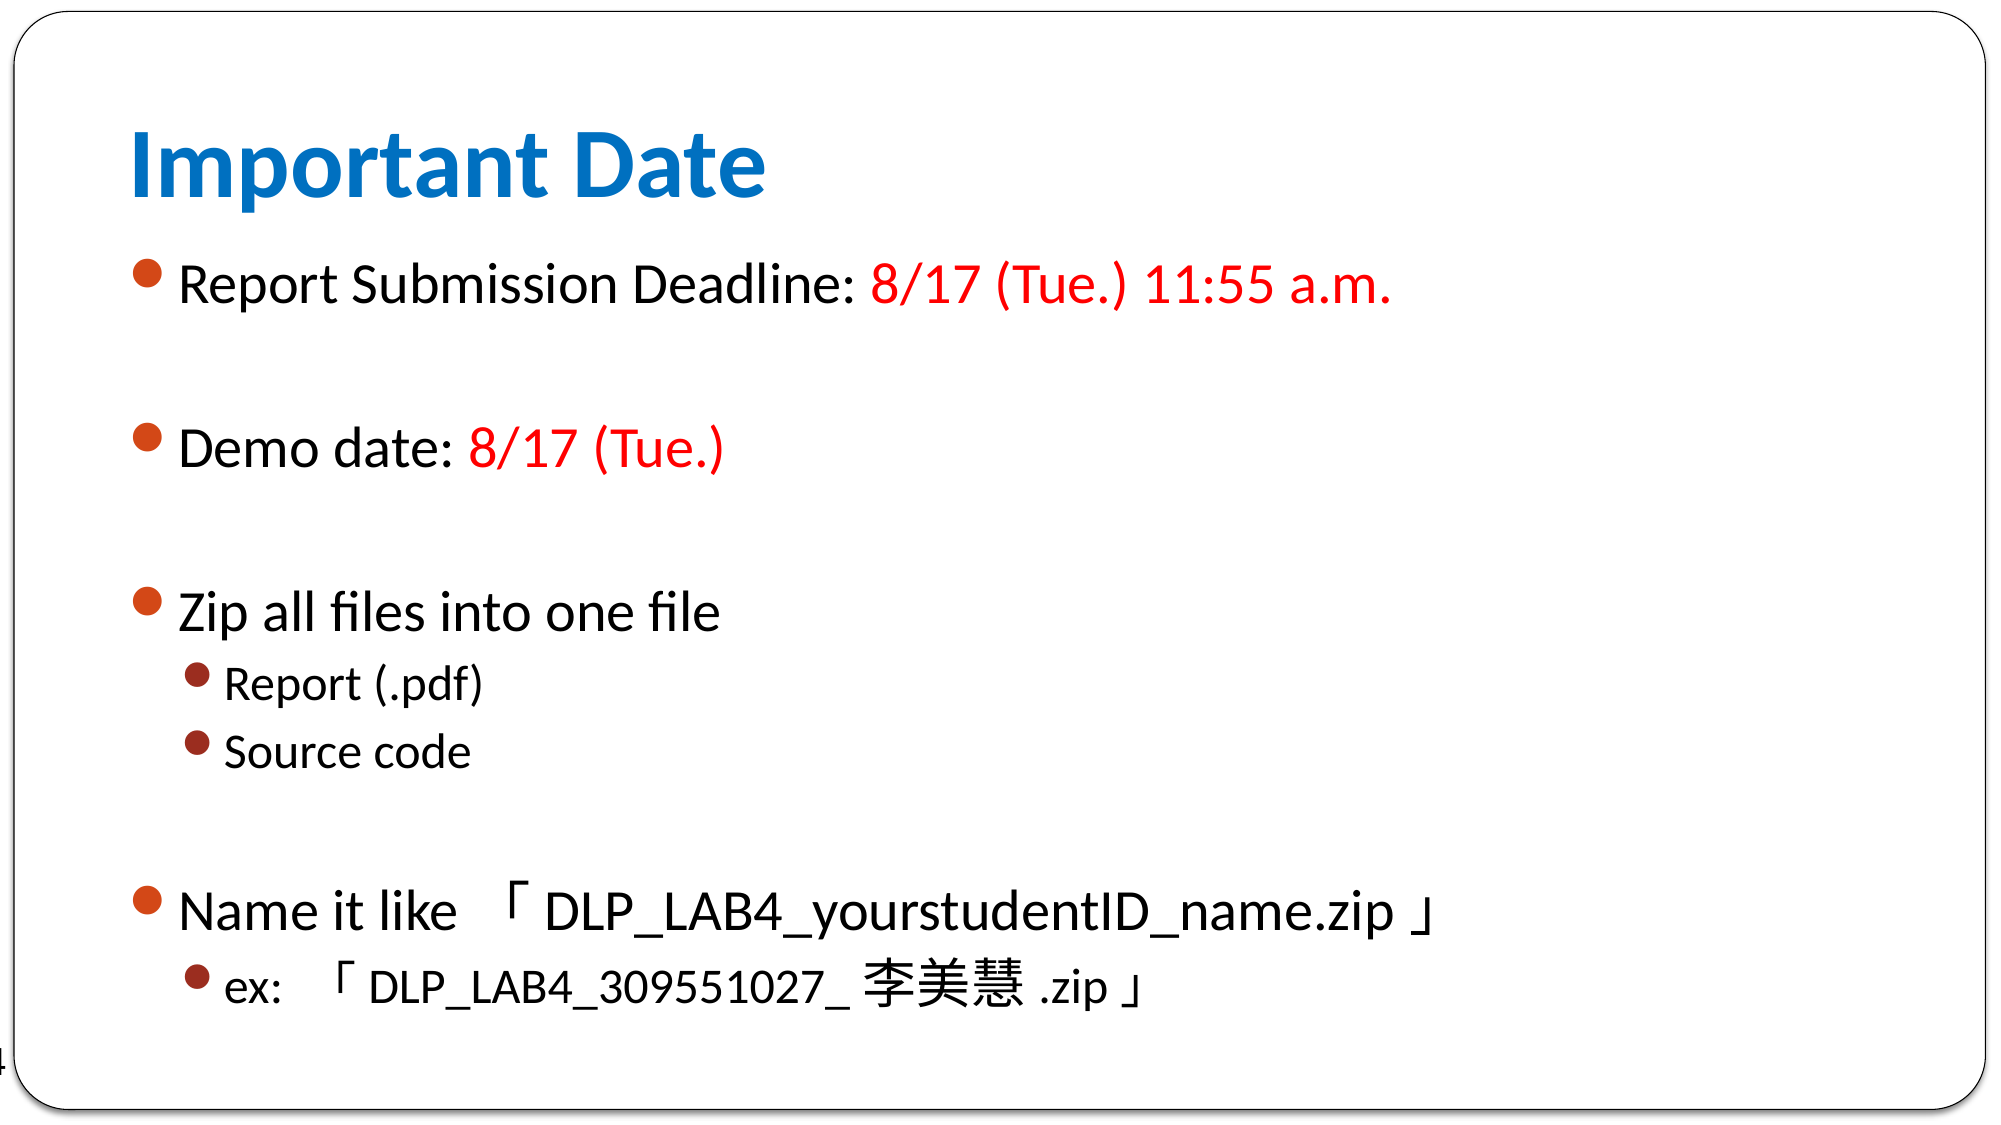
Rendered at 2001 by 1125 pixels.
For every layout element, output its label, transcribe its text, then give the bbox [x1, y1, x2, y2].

title Important Date [114, 45, 1886, 233]
list Report Submission Deadline: 8/17 (Tue.) 11:55 a.m. Demo date: 8/17 (Tue.) Zip all files into one file Report (.pdf) Source code Name it like「DLP_LAB4_yourstudentID_name.zip」 ex: 「DLP_LAB4_309551027_李美慧.zip」 [114, 237, 1886, 1045]
